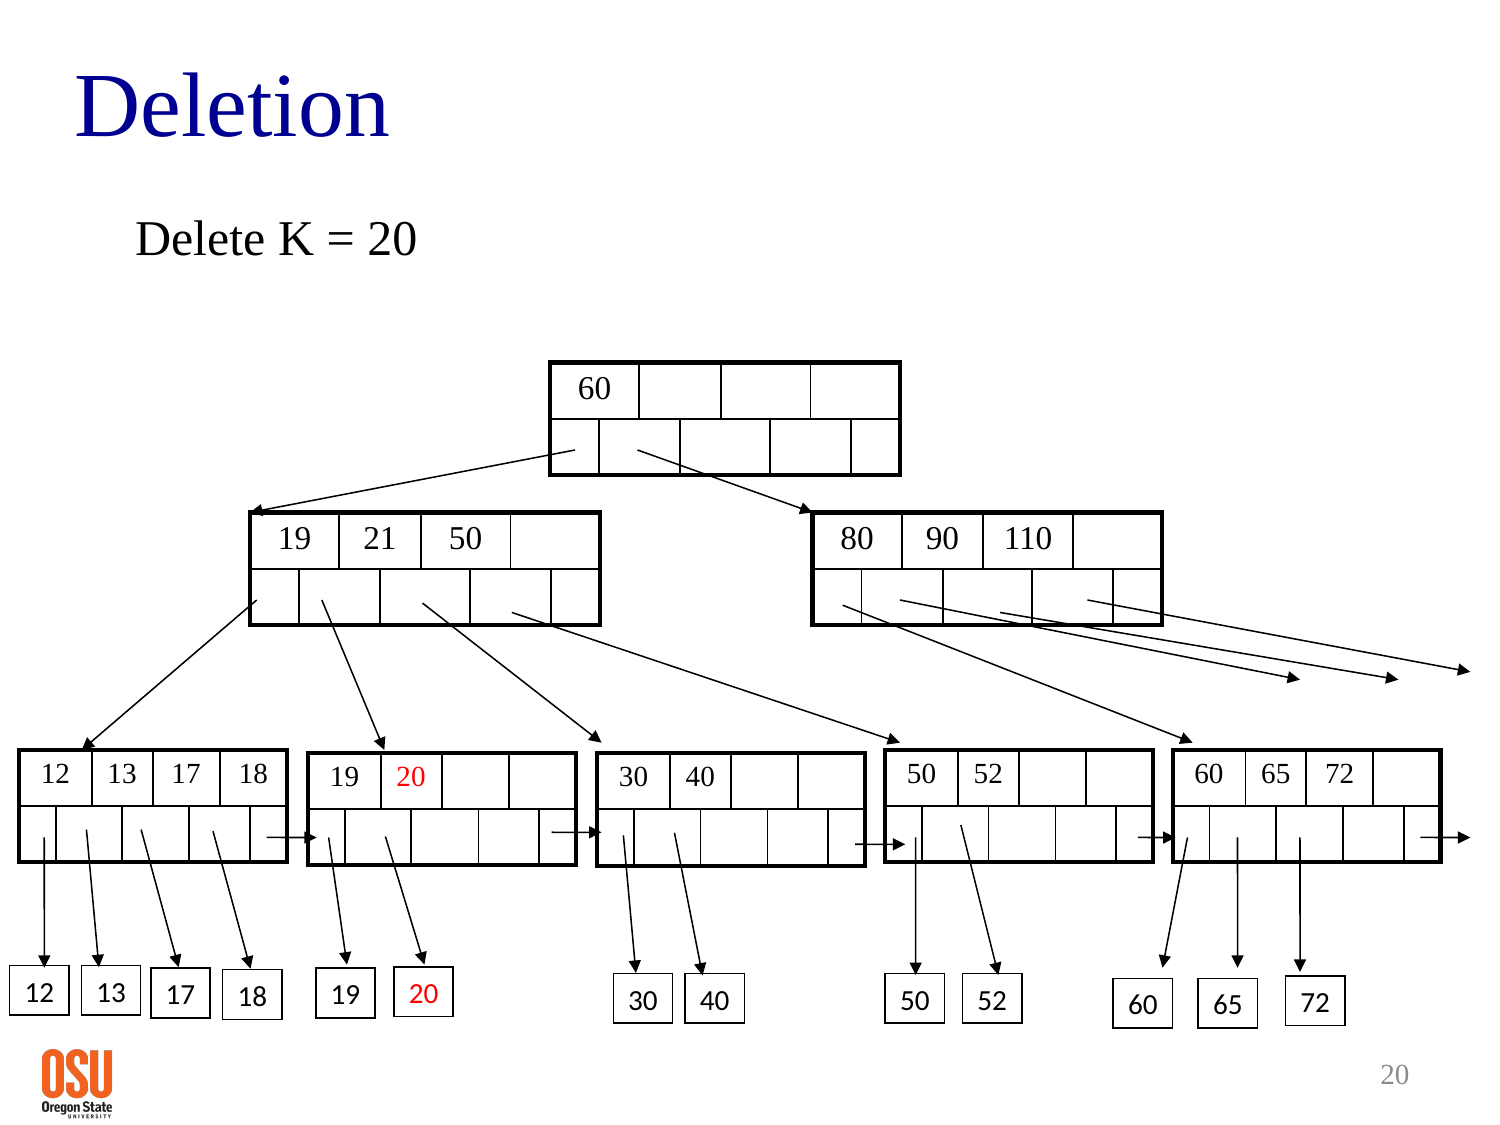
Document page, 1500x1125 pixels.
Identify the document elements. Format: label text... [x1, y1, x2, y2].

table_header [640, 365, 720, 418]
table_header [1020, 752, 1085, 805]
table_cell [1405, 807, 1438, 860]
table_cell [251, 807, 285, 860]
table_header 40 [671, 755, 730, 808]
text_box 52 [962, 973, 1022, 1023]
table_cell [1117, 807, 1151, 860]
table_header 19 [252, 515, 338, 568]
text_box 50 [885, 973, 945, 1023]
table_header 52 [959, 752, 1018, 805]
table_cell [310, 810, 344, 863]
table_cell [479, 810, 538, 863]
text_box [249, 449, 575, 517]
table_header 80 [815, 515, 901, 568]
text_box [1137, 831, 1176, 844]
text_box [511, 612, 901, 745]
text_box [86, 829, 104, 968]
text_box [681, 868, 707, 976]
table_header [443, 755, 508, 808]
table_cell [1344, 807, 1403, 860]
table_header 60 [1175, 752, 1245, 805]
text_box [1231, 837, 1244, 968]
table_header 12 [21, 752, 91, 805]
text_box 30 [613, 973, 673, 1023]
table_header [511, 515, 598, 568]
table_cell [599, 810, 633, 864]
table_header 50 [887, 752, 957, 805]
text_box [899, 599, 1300, 684]
table_cell [1056, 807, 1115, 860]
table_cell [1033, 570, 1112, 623]
text_box 12 [9, 965, 69, 1016]
text_box [332, 867, 352, 965]
table_header [1074, 515, 1160, 568]
text_box [867, 838, 906, 851]
table_cell [600, 420, 679, 473]
text_box [1158, 837, 1188, 968]
text_box [1087, 599, 1471, 676]
table_cell [1175, 807, 1209, 860]
text_box 72 [1285, 975, 1345, 1026]
table_cell [123, 807, 188, 860]
text_box [394, 867, 427, 965]
table_cell [701, 810, 767, 864]
text_box [909, 837, 922, 976]
table_header 110 [984, 515, 1072, 568]
table_header 18 [221, 752, 285, 805]
table_cell [21, 807, 55, 860]
text_box [626, 868, 641, 973]
table_header 90 [903, 515, 982, 568]
text_box [999, 612, 1399, 684]
table_cell [190, 807, 249, 860]
table_header 13 [93, 752, 152, 805]
table_cell [829, 810, 863, 864]
table_cell [346, 810, 410, 863]
table_cell [381, 570, 469, 623]
table_cell [412, 810, 478, 863]
text_box [81, 599, 257, 751]
text_box 40 [685, 973, 745, 1023]
table_cell [771, 420, 850, 473]
table_cell [681, 420, 769, 473]
table_header 50 [422, 515, 510, 568]
text_box [321, 599, 386, 751]
text_box [141, 829, 182, 968]
text_box 13 [81, 965, 141, 1016]
table_cell [1114, 606, 1160, 623]
table_cell [923, 807, 988, 860]
text_box [578, 826, 595, 839]
table_cell [471, 570, 550, 623]
table_cell [944, 570, 1031, 623]
text_box [422, 602, 602, 743]
table_cell [552, 570, 598, 623]
table_cell [635, 810, 700, 864]
title Deletion [59, 16, 1410, 183]
table_header [1087, 752, 1151, 805]
table_cell [540, 810, 574, 863]
table_cell [57, 807, 121, 860]
table_cell [852, 420, 898, 473]
table_header 19 [310, 755, 380, 808]
table_cell [815, 570, 861, 623]
text_box 18 [222, 969, 282, 1020]
table_header 30 [599, 755, 669, 808]
text_box [1420, 831, 1471, 844]
table_cell [1210, 807, 1275, 860]
table_header [510, 755, 574, 808]
table_header 20 [382, 755, 441, 808]
text_box 19 [315, 968, 376, 1018]
text_box [38, 837, 51, 968]
text_box 20 [393, 967, 454, 1017]
table_header 72 [1307, 752, 1372, 805]
table_header 65 [1246, 752, 1305, 805]
table_cell [552, 420, 598, 473]
table_cell [252, 570, 298, 623]
table_header [799, 755, 863, 808]
text_box [212, 831, 254, 969]
table_cell [300, 570, 379, 623]
table_cell [887, 807, 921, 860]
table_header 21 [340, 515, 420, 568]
text_box 60 [1113, 978, 1173, 1029]
table_header 60 [552, 365, 638, 418]
text_box [1293, 837, 1307, 972]
table_cell [768, 810, 827, 864]
text_box [637, 449, 813, 515]
table_cell [989, 807, 1055, 860]
text_box [960, 824, 1002, 976]
text_box 65 [1198, 978, 1258, 1029]
table_header [722, 365, 810, 418]
table_header [732, 755, 797, 808]
table_header [811, 365, 898, 418]
table_header 17 [154, 752, 219, 805]
text_box 17 [150, 968, 211, 1018]
table_header [1374, 752, 1438, 805]
table_cell [1277, 807, 1342, 860]
slide_number 20 [1074, 1042, 1425, 1103]
text_box Delete K = 20 [120, 197, 433, 273]
text_box [842, 605, 1193, 744]
table_cell [862, 570, 942, 623]
table_cell [1114, 570, 1160, 613]
